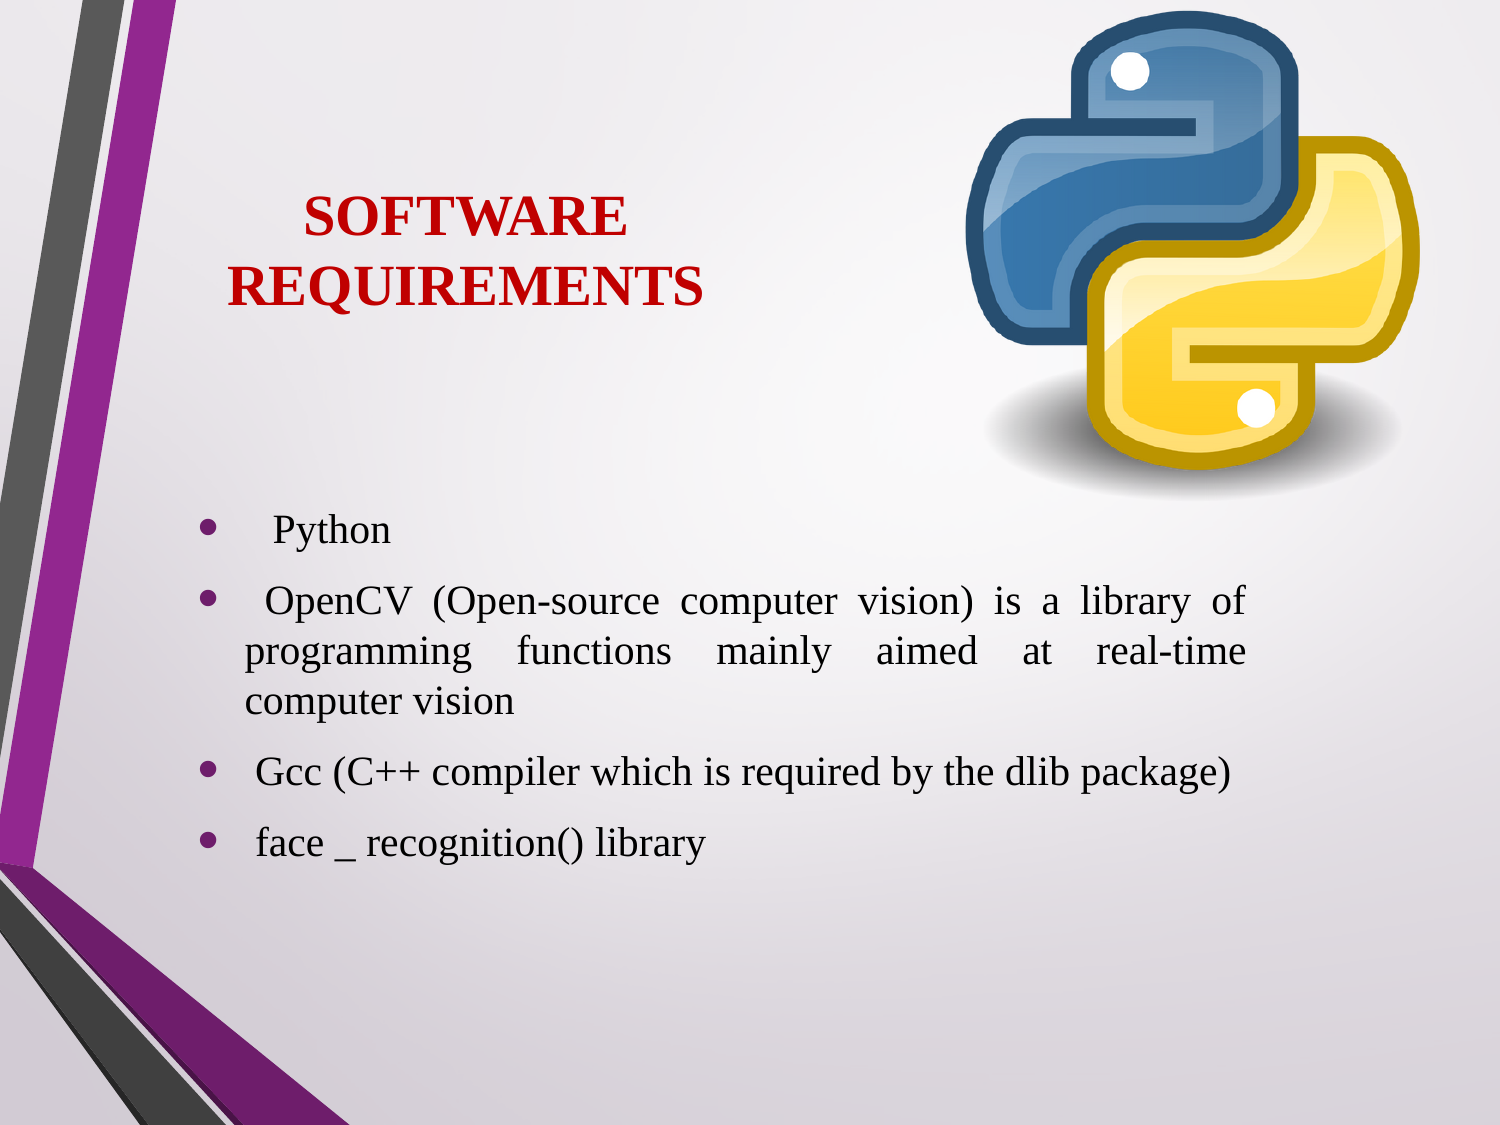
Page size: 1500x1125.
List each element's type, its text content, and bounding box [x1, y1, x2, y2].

title SOFTWARE REQUIREMENTS [182, 112, 750, 325]
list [935, 0, 1451, 513]
list Python OpenCV (Open-source computer vision) is a library of programming functions mainly aimed at real-time computer vision Gcc (C++ compiler which is required by the dlib package) face _ recognition() library [182, 450, 1263, 975]
